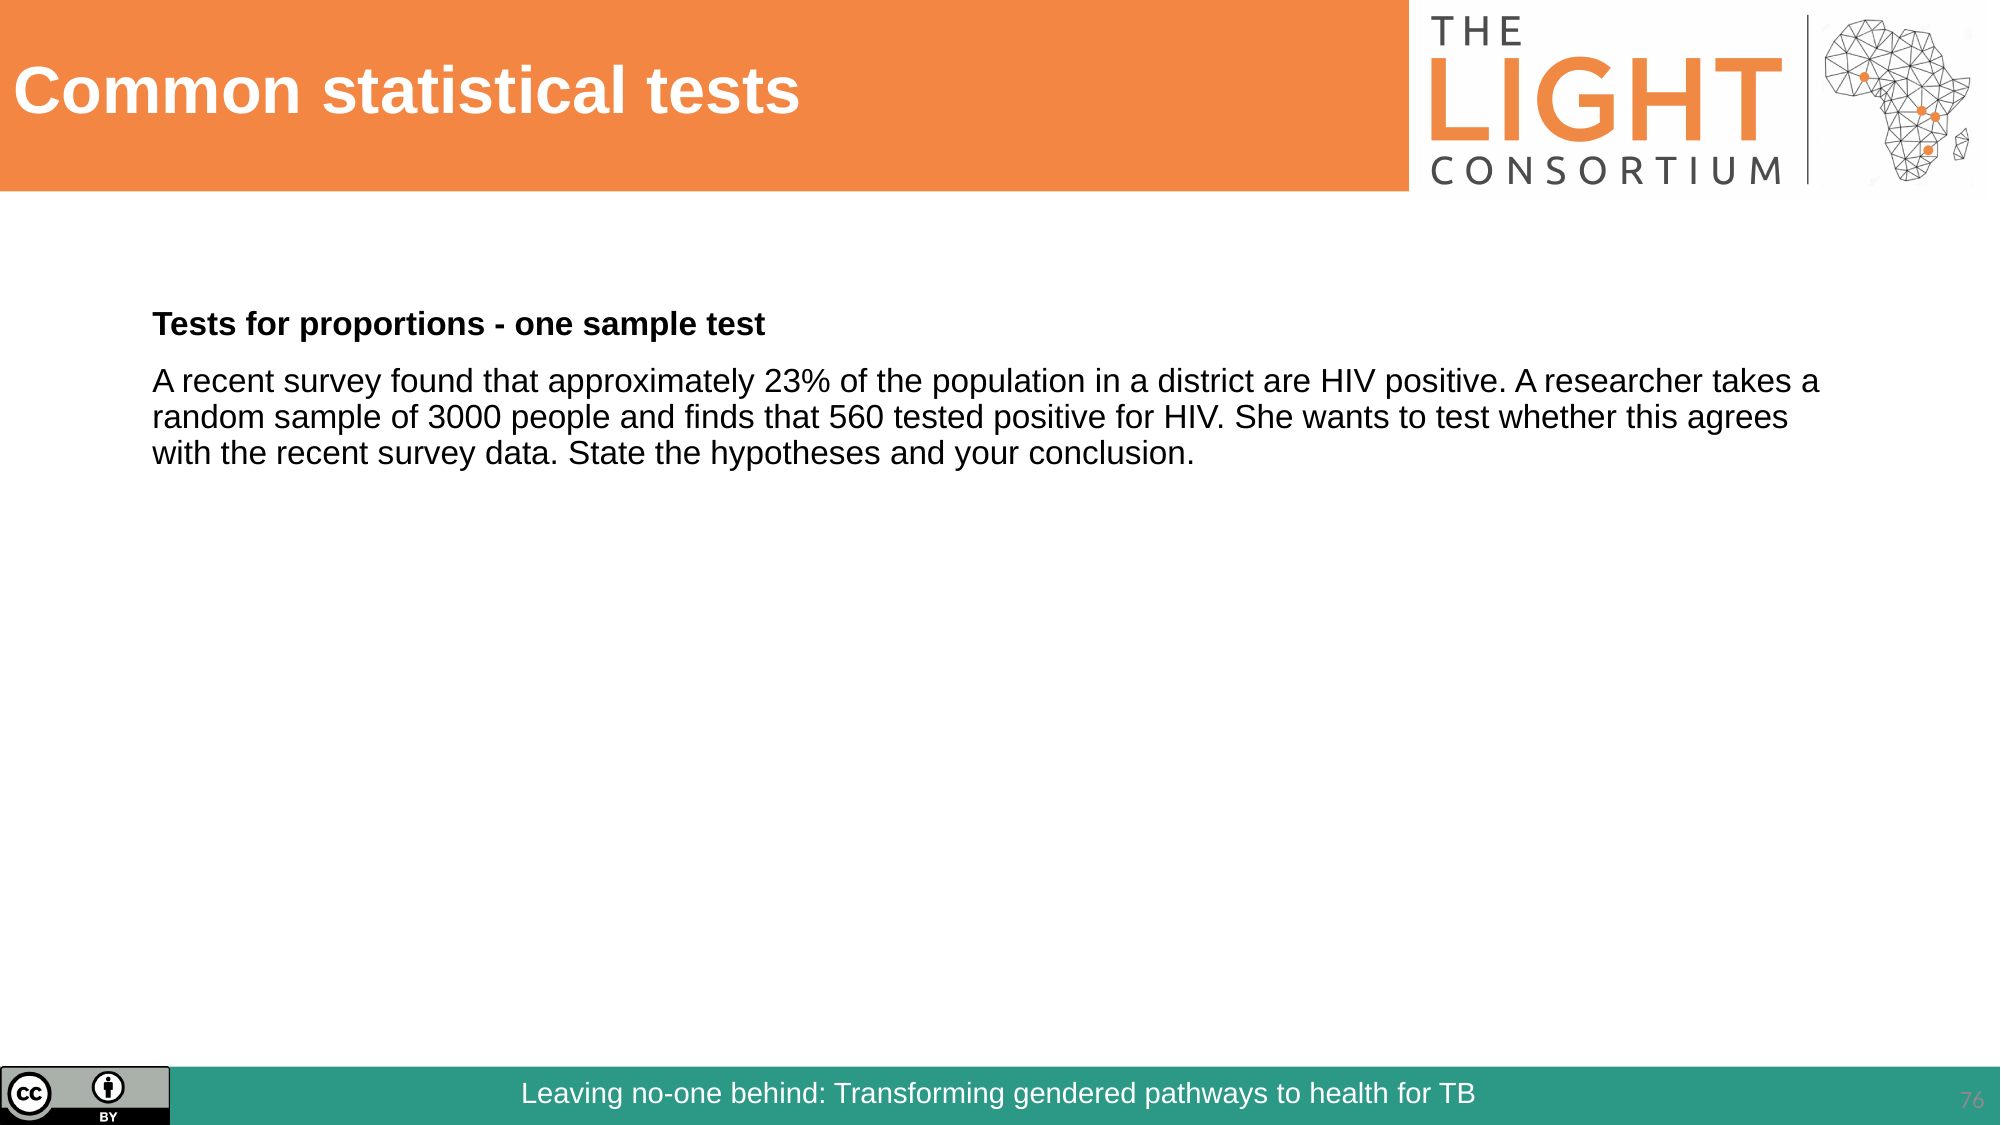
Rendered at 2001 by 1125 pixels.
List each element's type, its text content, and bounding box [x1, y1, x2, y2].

slide_number ‹#› [1550, 1073, 2000, 1125]
picture [1409, 0, 1989, 201]
title Common statistical tests [0, 0, 1410, 192]
picture [0, 1066, 170, 1125]
